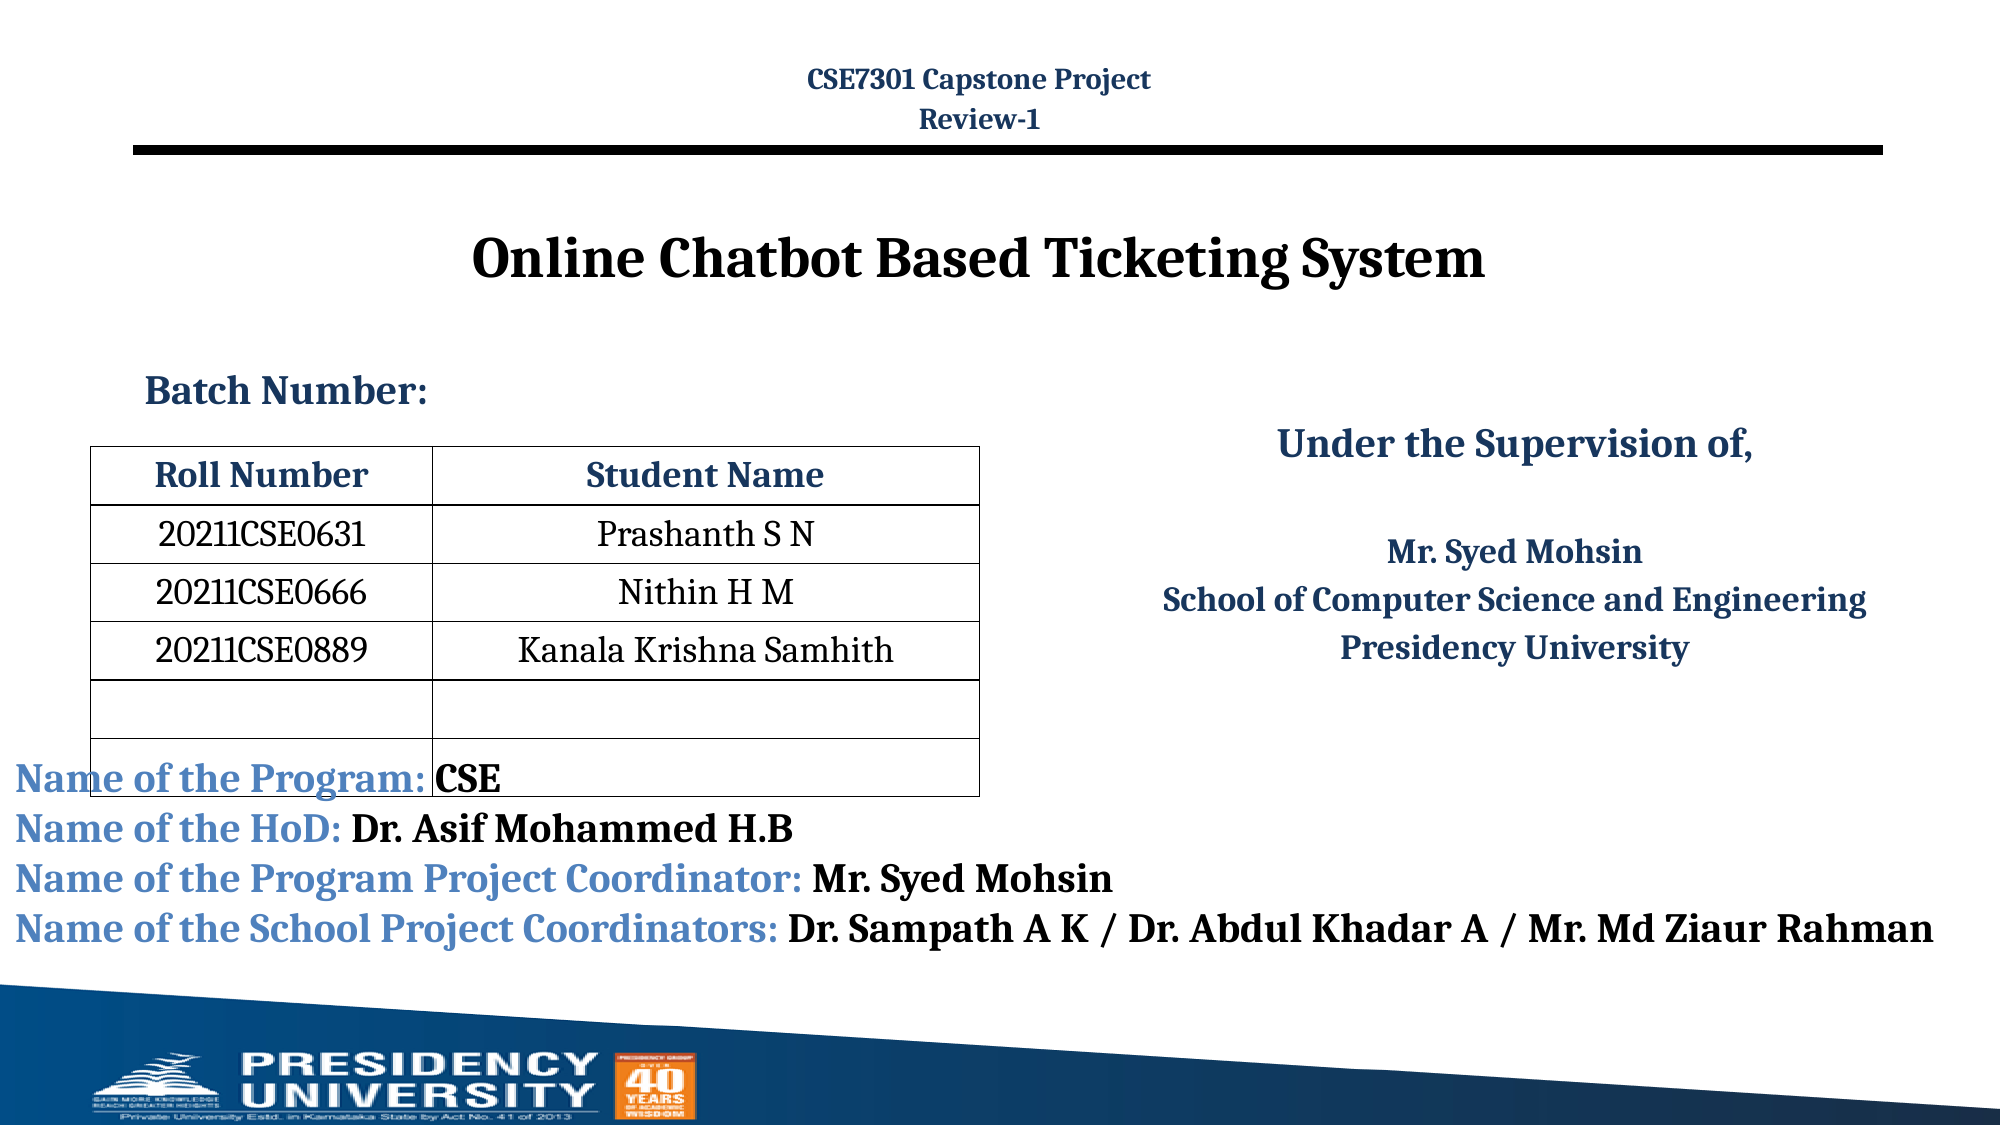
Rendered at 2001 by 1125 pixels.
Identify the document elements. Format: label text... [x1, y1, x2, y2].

text_box Name of the Program: CSE Name of the HoD: Dr. Asif Mohammed H.B Name of the Program Project Coordinator: Mr. Syed Mohsin Name of the School Project Coordinators: Dr. Sampath A K / Dr. Abdul Khadar A / Mr. Md Ziaur Rahman [0, 743, 2000, 1000]
table_cell [433, 739, 979, 743]
picture [0, 1000, 2000, 1125]
table_cell Kanala Krishna Samhith [433, 622, 979, 679]
table_cell [433, 681, 979, 738]
text_box Under the Supervision of, Mr. Syed Mohsin School of Computer Science and Engineering Presidency University [1062, 412, 1968, 743]
title Online Chatbot Based Ticketing System [129, 175, 1830, 334]
table_cell Prashanth S N [433, 506, 979, 563]
table_cell 20211CSE0889 [91, 622, 432, 679]
table_cell 20211CSE0666 [91, 564, 432, 621]
subtitle Batch Number: [129, 355, 781, 446]
table_cell Nithin H M [433, 564, 979, 621]
table_cell [91, 739, 432, 743]
text_box CSE7301 Capstone Project Review-1 [653, 54, 1306, 146]
table_header Student Name [433, 447, 979, 504]
table_cell [91, 681, 432, 738]
table_header Roll Number [91, 447, 432, 504]
table_cell 20211CSE0631 [91, 506, 432, 563]
